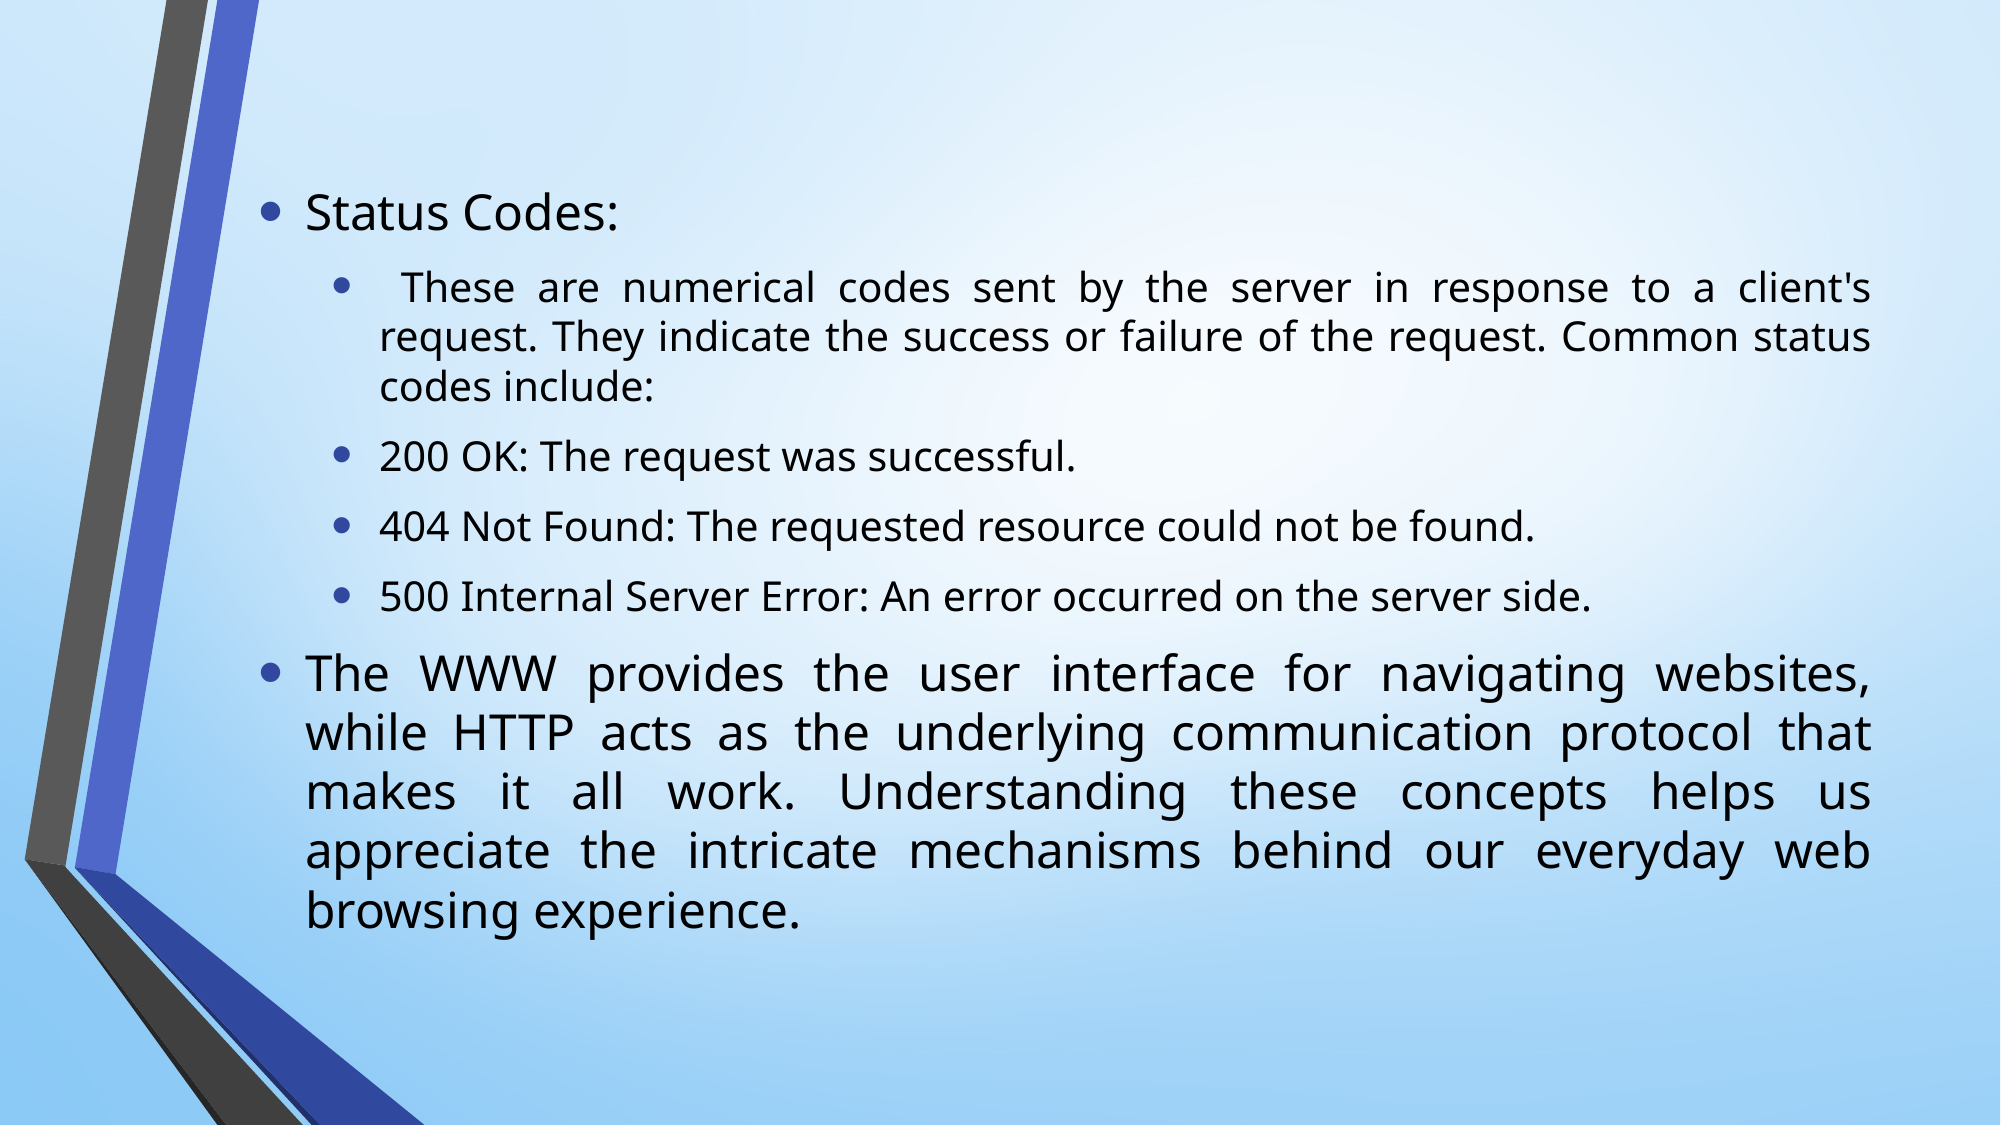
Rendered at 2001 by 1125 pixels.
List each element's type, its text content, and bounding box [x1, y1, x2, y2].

list Status Codes: These are numerical codes sent by the server in response to a client's request. They indicate the success or failure of the request. Common status codes include: 200 OK: The request was successful. 404 Not Found: The requested resource could not be found. 500 Internal Server Error: An error occurred on the server side. The WWW provides the user interface for navigating websites, while HTTP acts as the underlying communication protocol that makes it all work. Understanding these concepts helps us appreciate the intricate mechanisms behind our everyday web browsing experience. [243, 169, 1887, 950]
